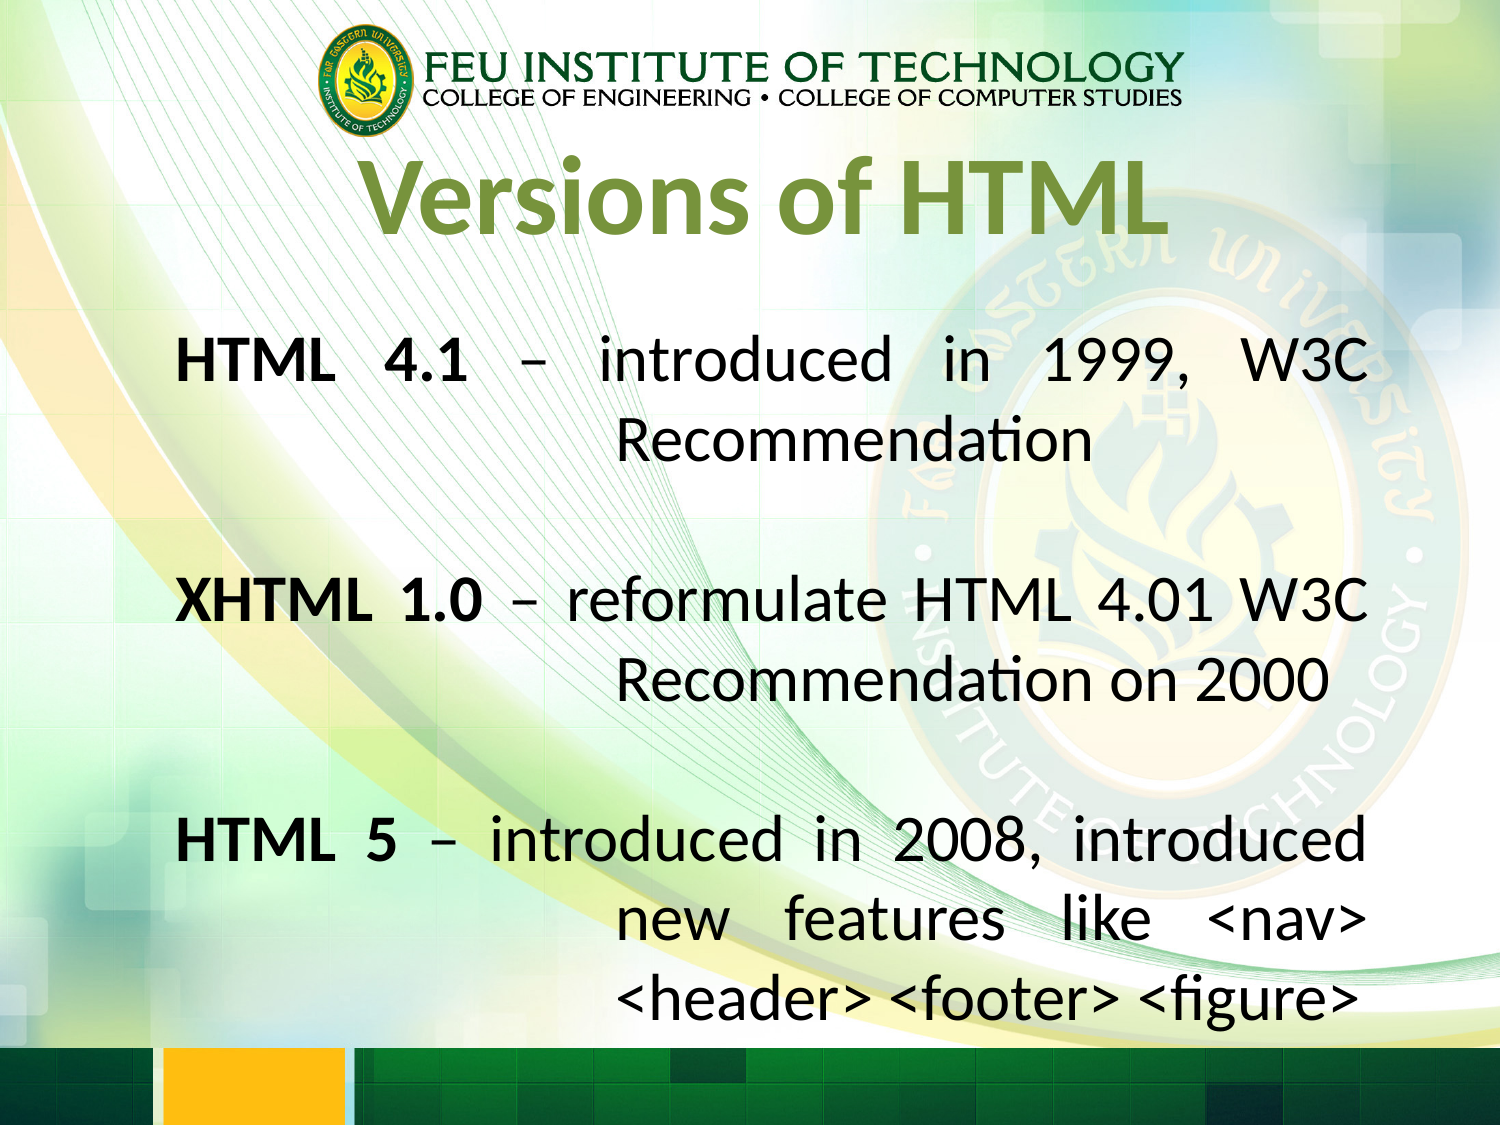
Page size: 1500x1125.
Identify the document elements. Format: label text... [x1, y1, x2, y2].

picture [0, 0, 1500, 1125]
text_box HTML 4.1 – introduced in 1999, W3C Recommendation XHTML 1.0 – reformulate HTML 4.01 W3C Recommendation on 2000 HTML 5 – introduced in 2008, introduced new features like <nav> <header> <footer> <figure> [160, 307, 1384, 1125]
text_box Versions of HTML [341, 114, 1187, 265]
